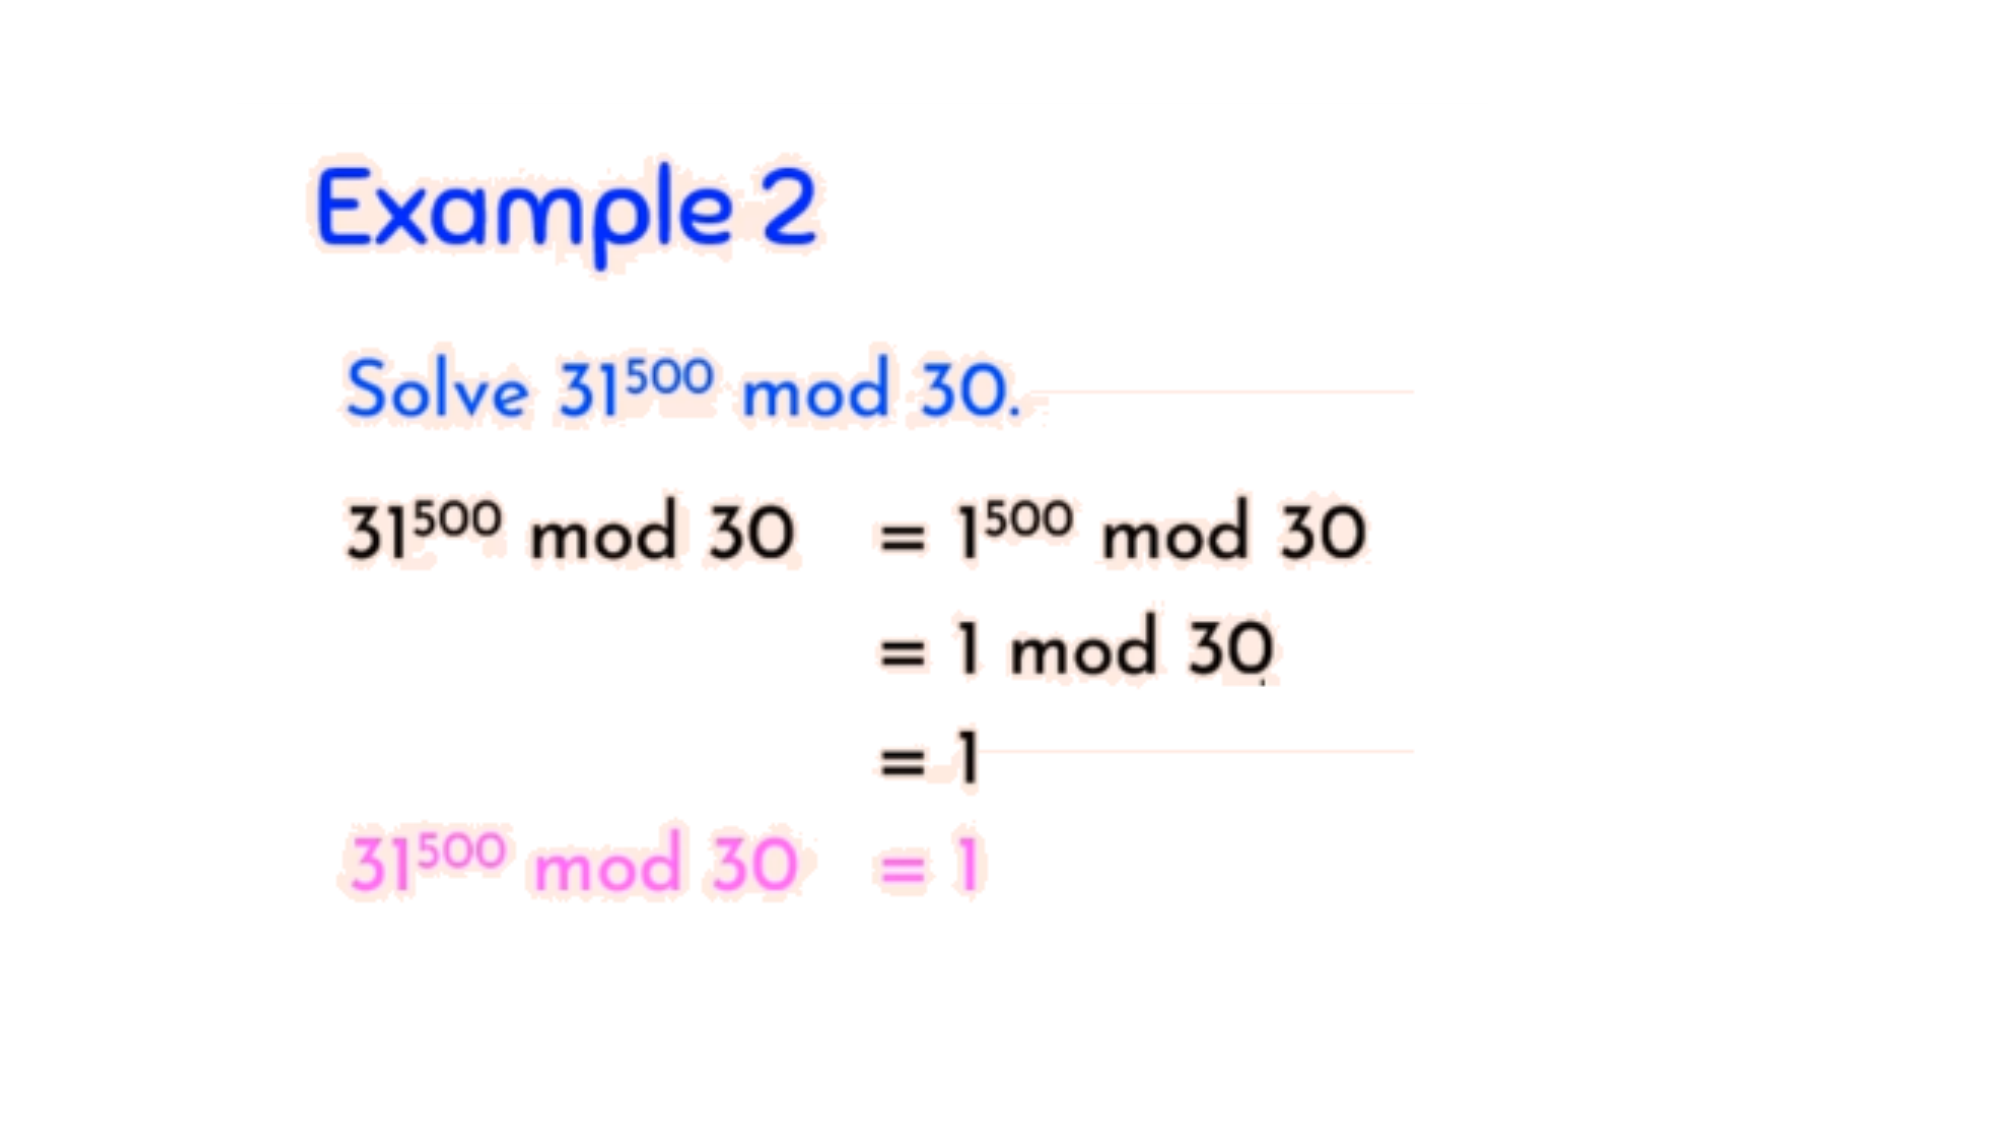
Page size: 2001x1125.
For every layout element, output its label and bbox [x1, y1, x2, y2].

list [237, 102, 1488, 949]
